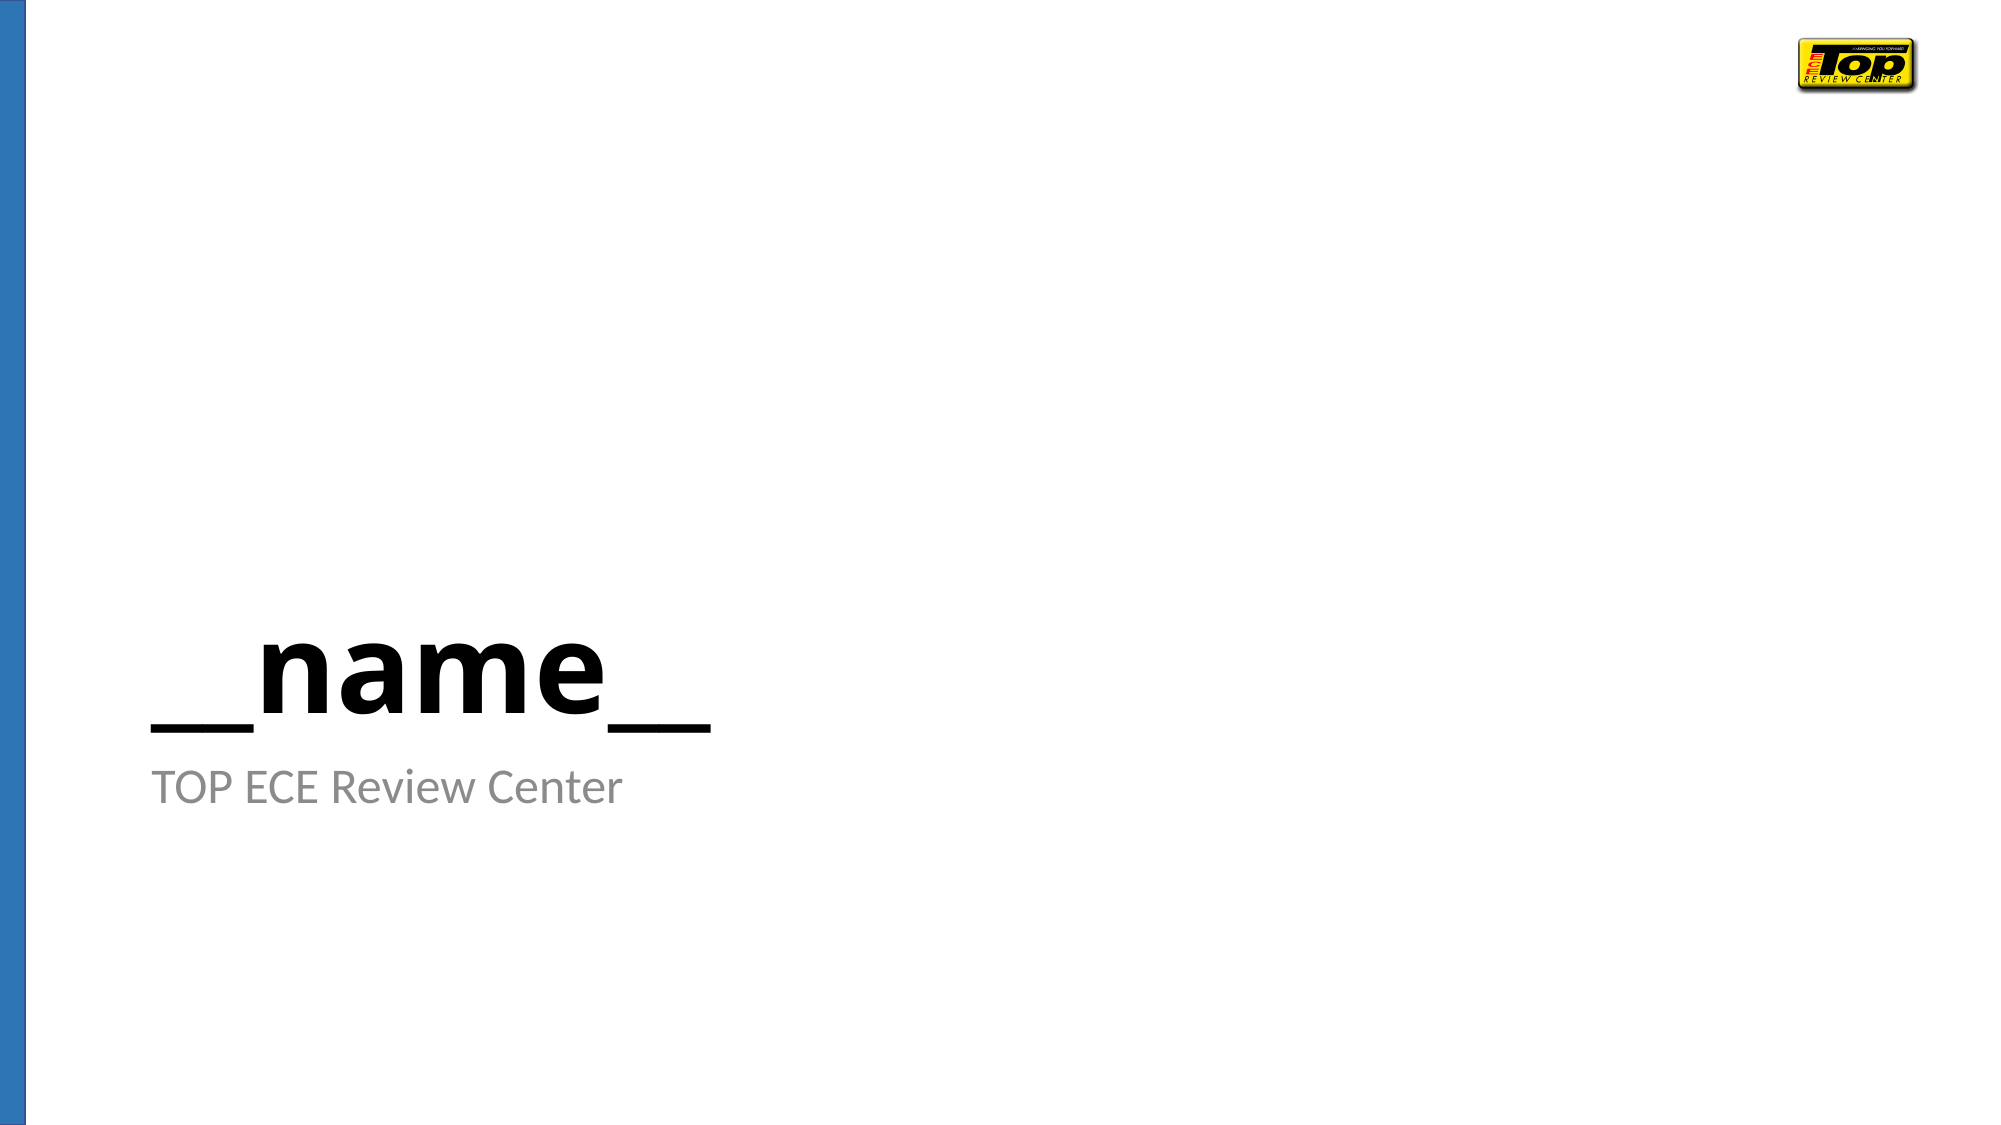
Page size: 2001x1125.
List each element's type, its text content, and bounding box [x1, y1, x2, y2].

text_box [0, 0, 26, 1125]
picture [1791, 32, 1919, 97]
list TOP ECE Review Center [136, 752, 1862, 999]
title __name__ [136, 280, 1862, 749]
